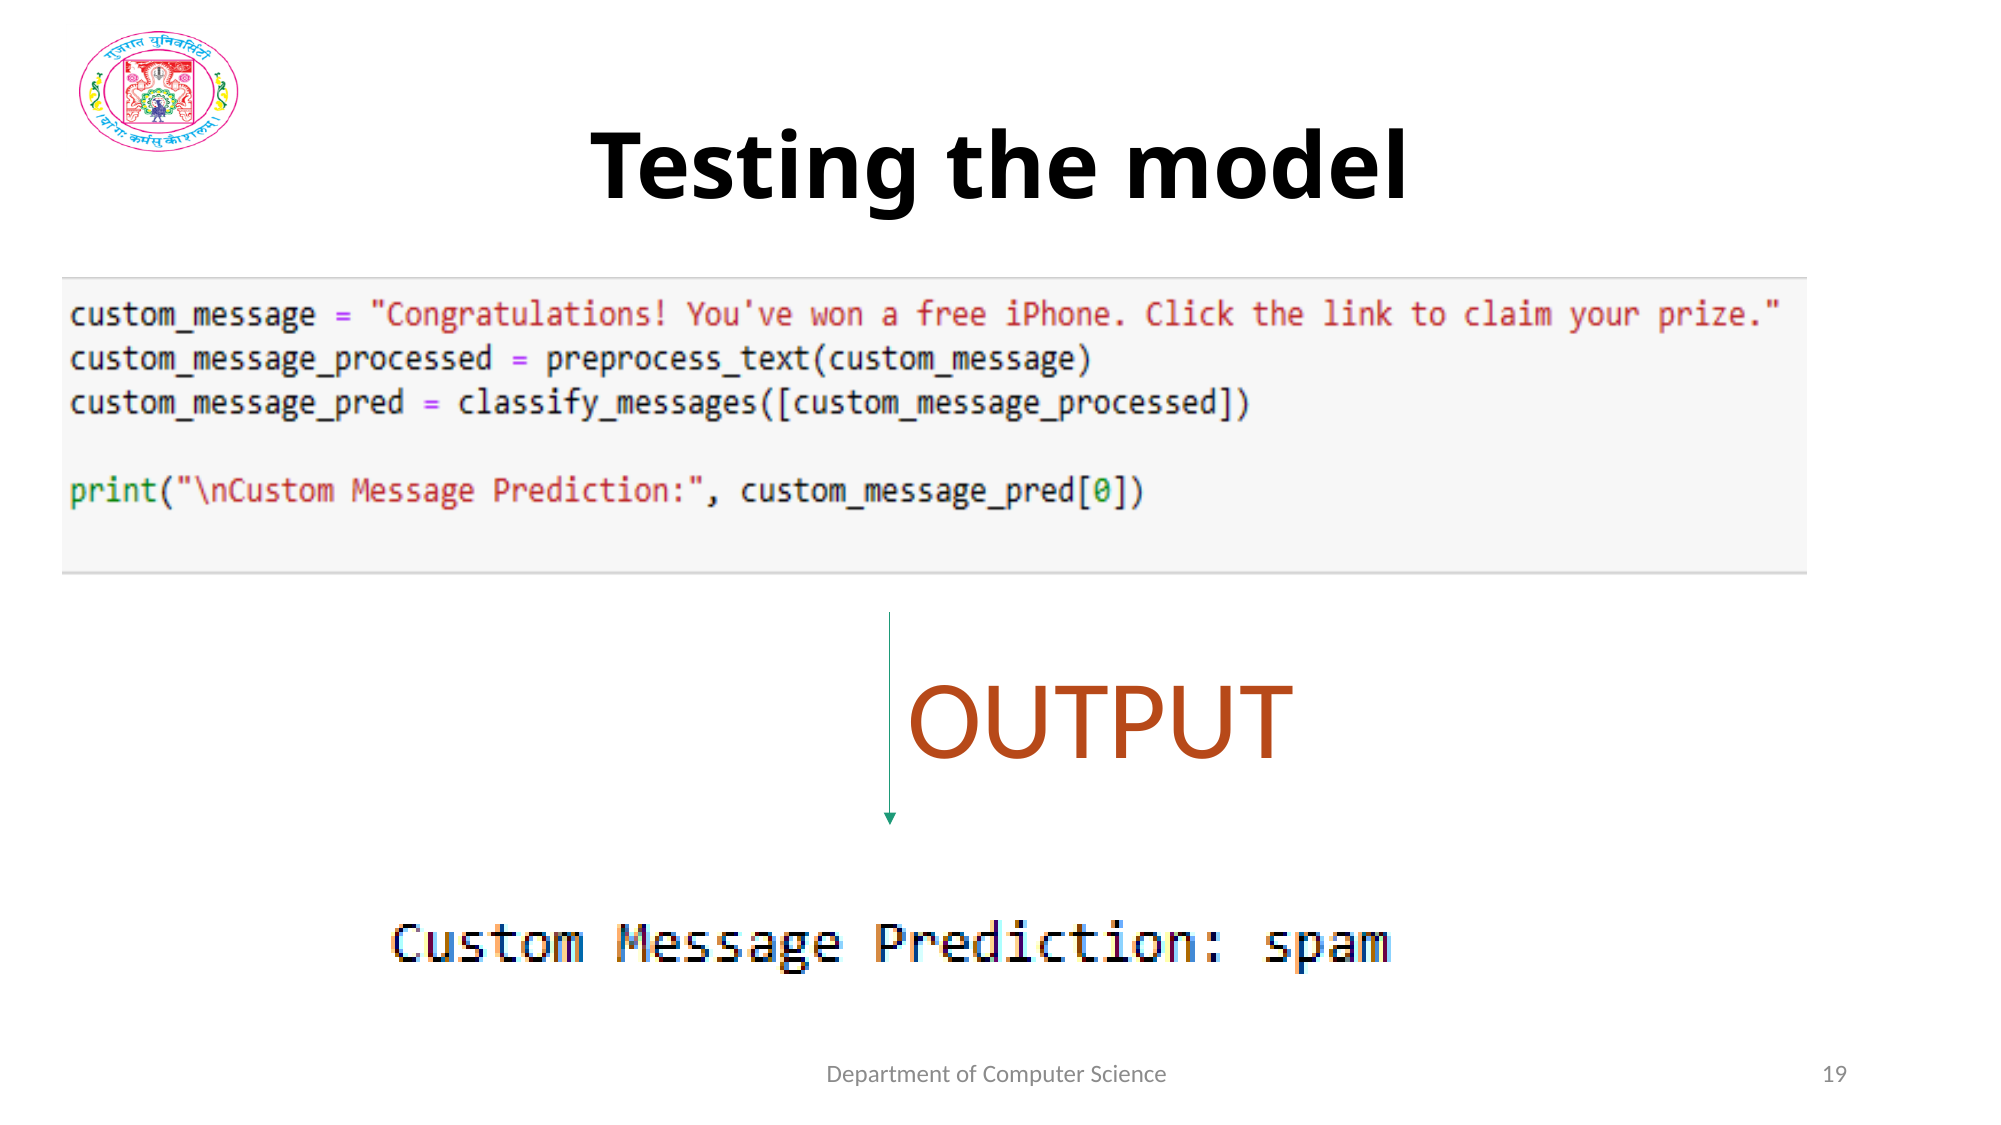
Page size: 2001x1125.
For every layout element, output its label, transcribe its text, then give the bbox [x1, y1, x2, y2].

footer Department of Computer Science [662, 1042, 1338, 1103]
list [62, 277, 1807, 588]
text_box OUTPUT [892, 638, 1310, 789]
slide_number 19 [1412, 1042, 1863, 1103]
picture [362, 840, 1438, 1000]
title Testing the model [137, 59, 1863, 278]
picture [66, 24, 250, 157]
